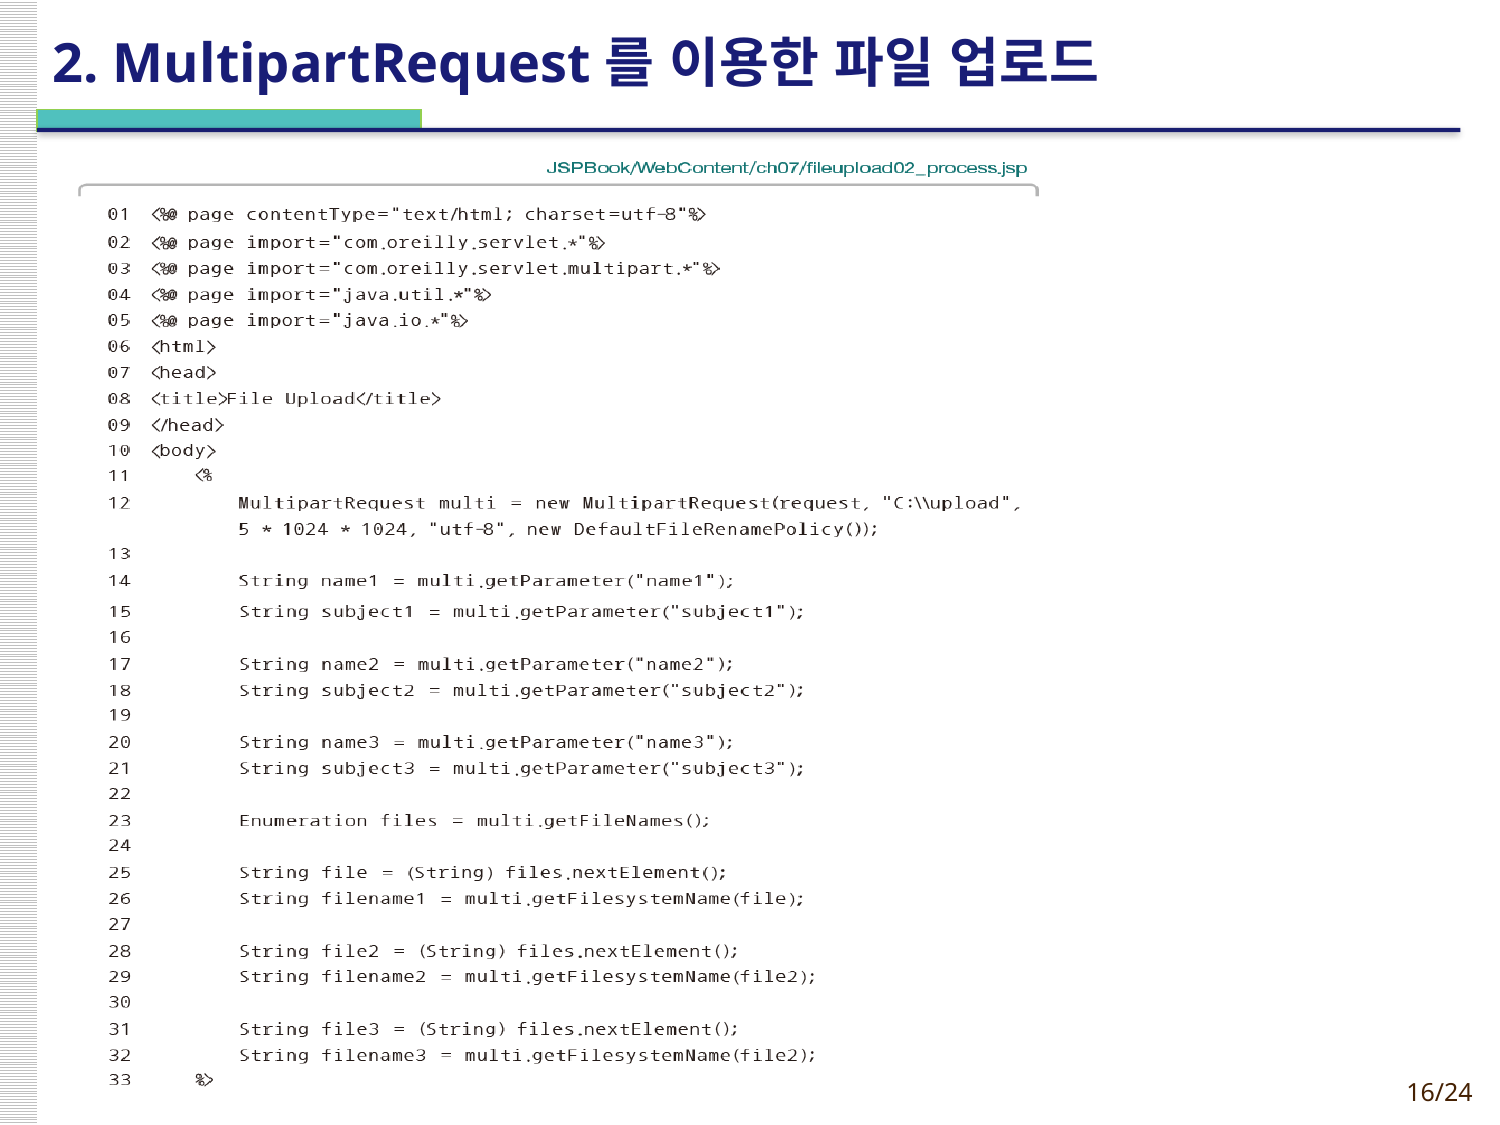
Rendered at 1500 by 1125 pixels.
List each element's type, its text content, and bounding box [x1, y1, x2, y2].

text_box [64, 152, 1047, 1091]
title 2. MultipartRequest를 이용한 파일 업로드 [37, 13, 1278, 109]
